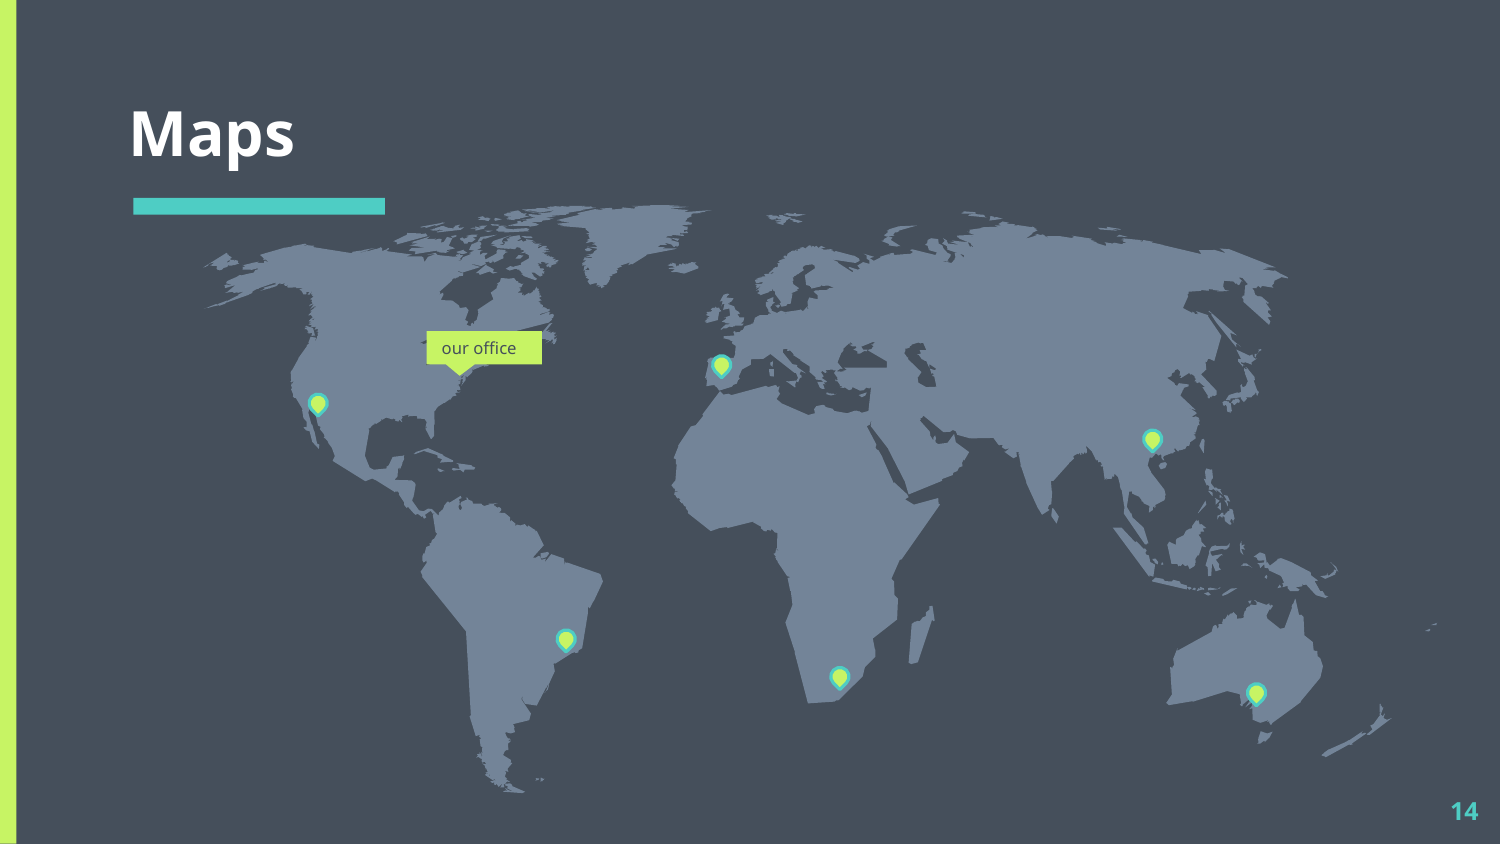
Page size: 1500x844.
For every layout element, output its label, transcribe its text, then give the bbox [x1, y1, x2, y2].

text_box [470, 225, 488, 231]
text_box [961, 211, 988, 218]
text_box [557, 630, 576, 652]
text_box [1247, 683, 1266, 706]
text_box [1253, 552, 1329, 599]
text_box [712, 355, 731, 378]
text_box [420, 222, 465, 233]
text_box [203, 232, 603, 794]
text_box [1143, 430, 1162, 453]
text_box [477, 216, 491, 222]
slide_number ‹#› [1403, 780, 1494, 832]
text_box [671, 221, 1289, 704]
text_box [1257, 731, 1273, 744]
text_box [490, 205, 713, 289]
text_box our office [426, 331, 542, 376]
title Maps [113, 103, 1387, 184]
text_box [1166, 598, 1323, 726]
text_box [309, 394, 328, 417]
text_box [1320, 562, 1339, 579]
text_box [831, 667, 849, 690]
text_box [765, 213, 806, 226]
text_box [989, 216, 1003, 221]
text_box [1321, 703, 1392, 758]
